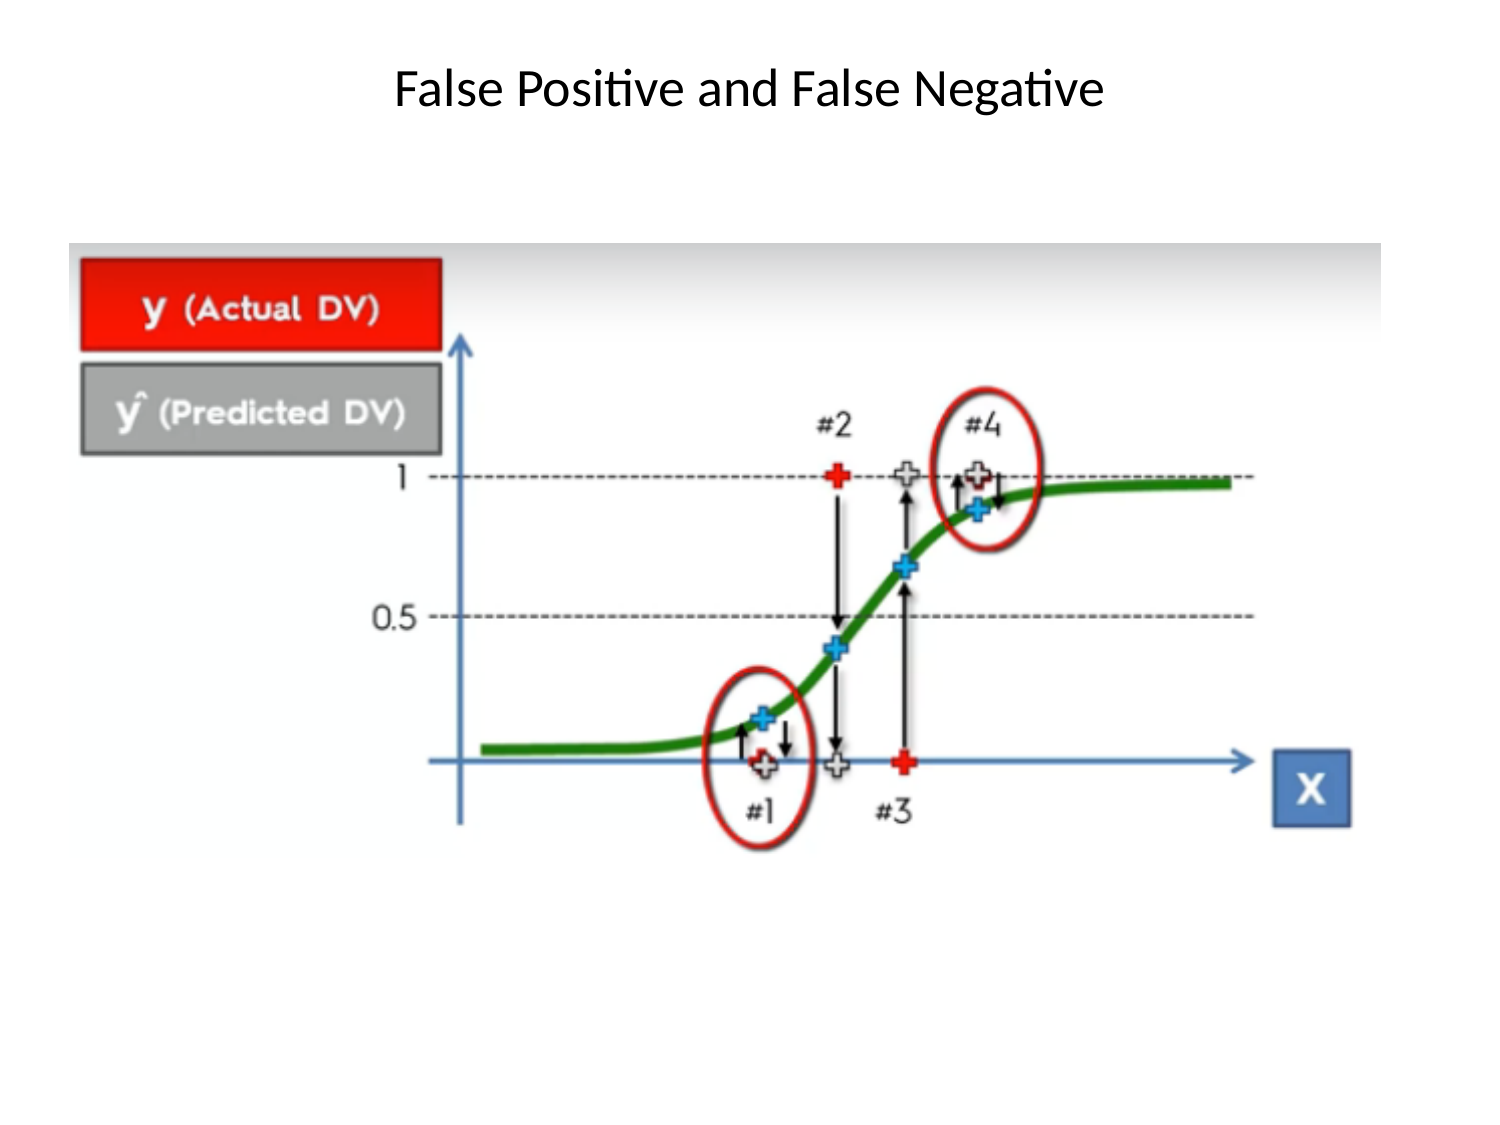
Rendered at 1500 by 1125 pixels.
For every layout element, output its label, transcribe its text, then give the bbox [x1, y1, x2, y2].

title False Positive and False Negative [75, 45, 1425, 126]
picture [69, 243, 1381, 858]
